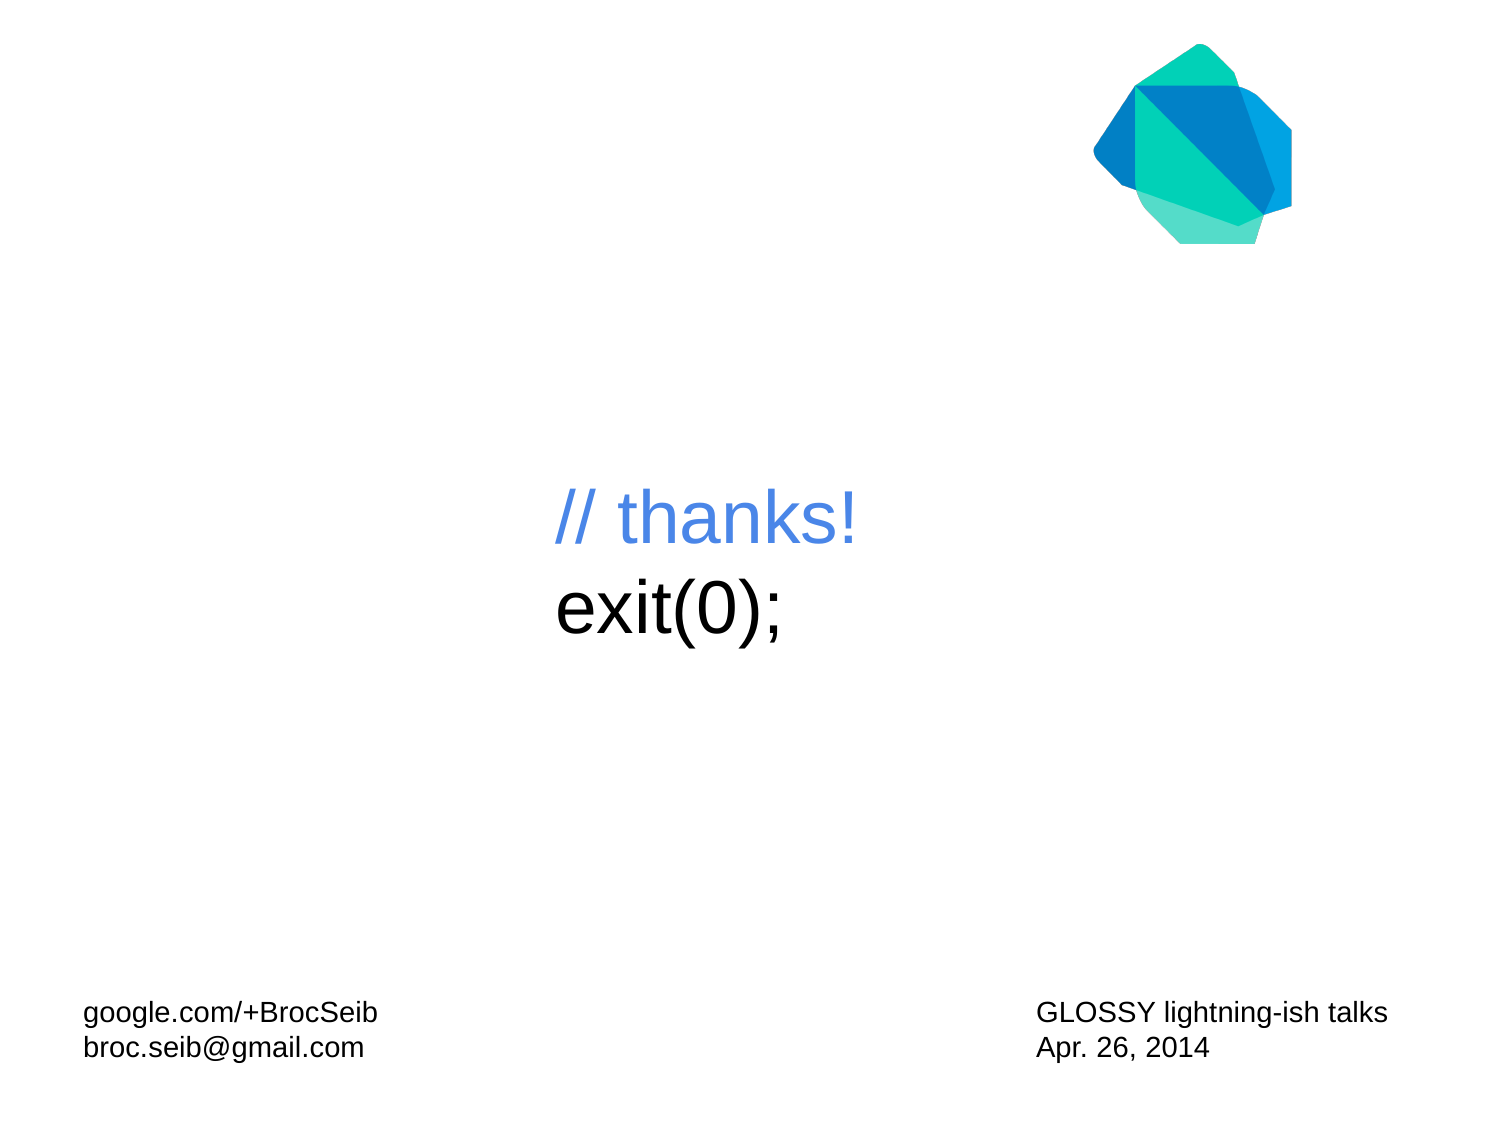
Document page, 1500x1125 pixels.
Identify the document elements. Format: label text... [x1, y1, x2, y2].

picture [1093, 44, 1292, 244]
text_box google.com/+BrocSeib broc.seib@gmail.com [68, 978, 569, 1075]
text_box GLOSSY lightning-ish talks Apr. 26, 2014 [1021, 978, 1450, 1075]
subtitle // thanks! exit(0); [540, 453, 960, 671]
